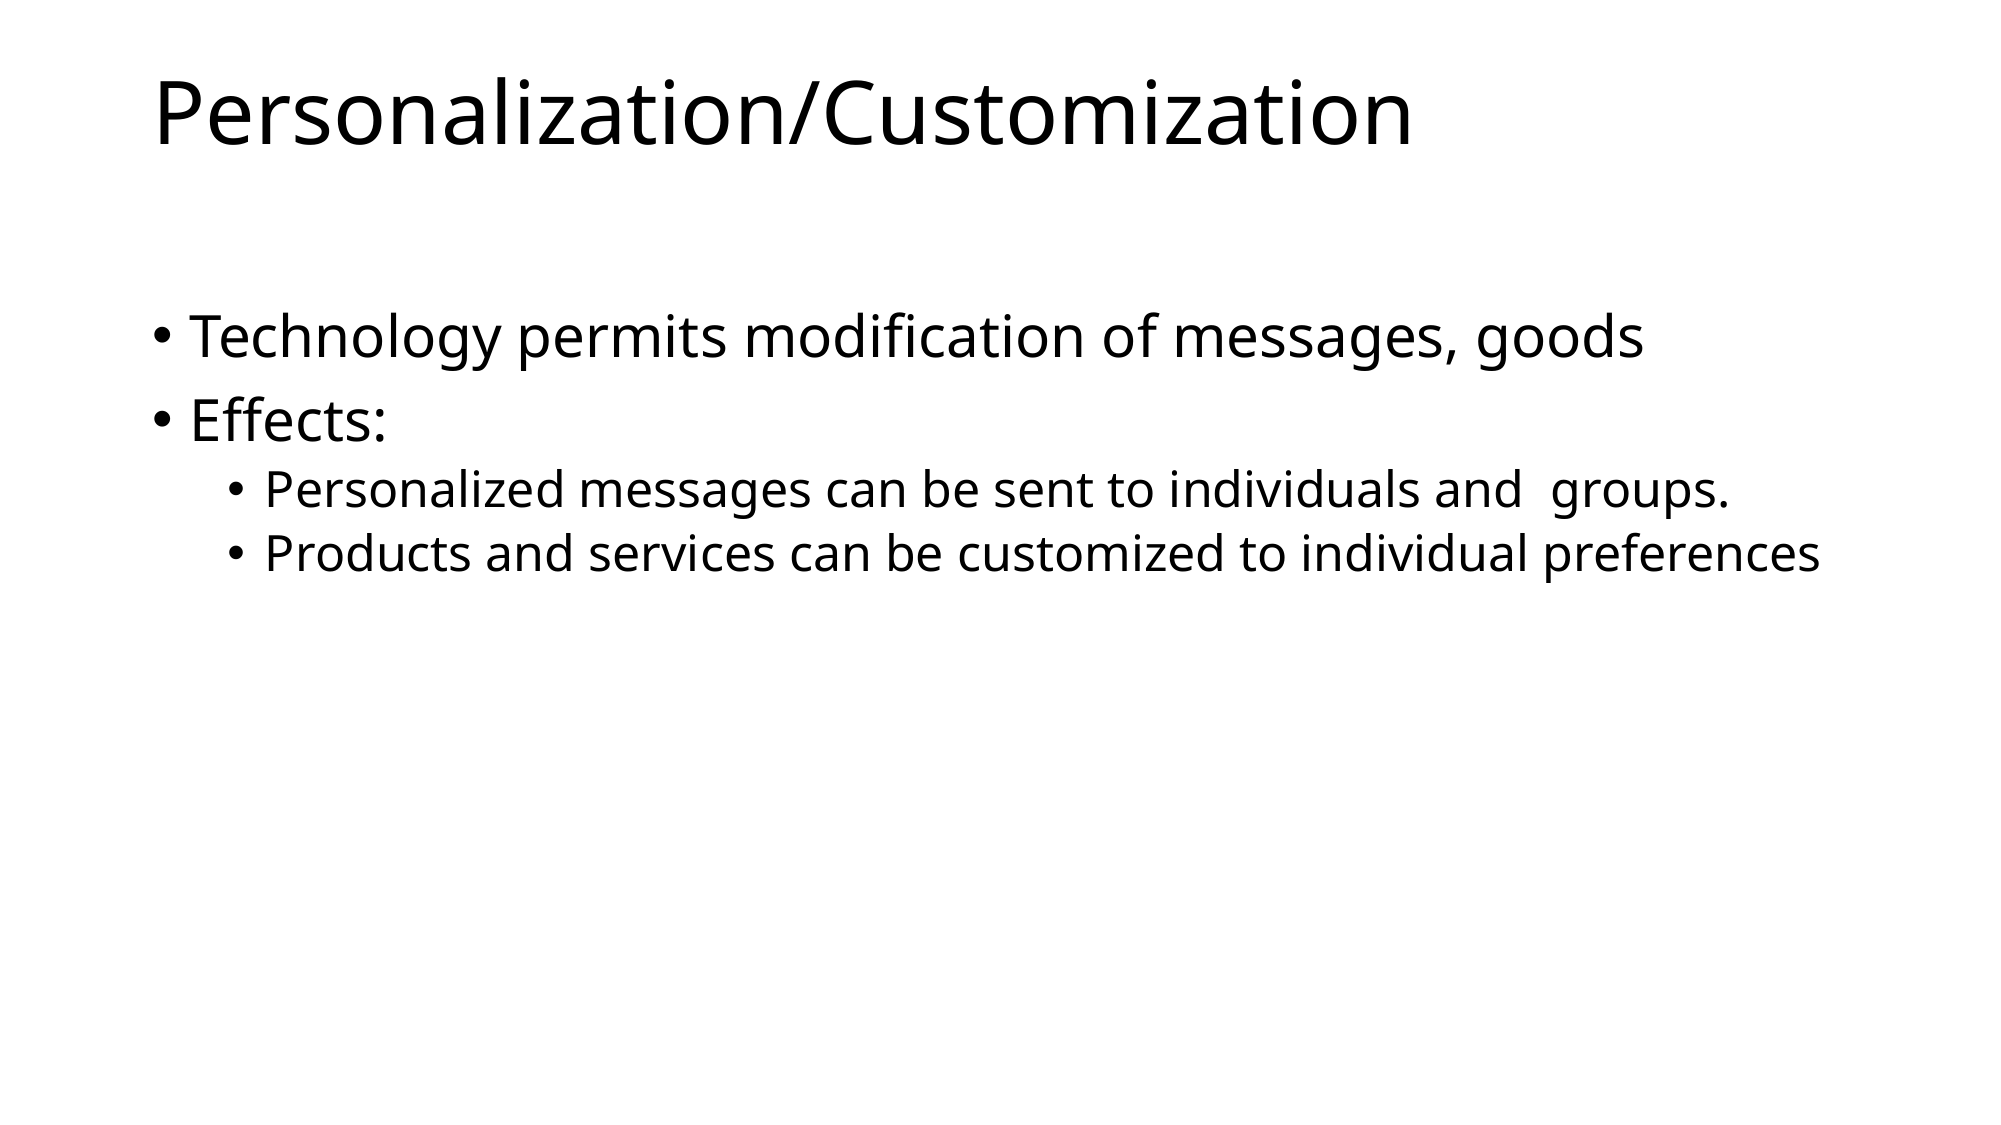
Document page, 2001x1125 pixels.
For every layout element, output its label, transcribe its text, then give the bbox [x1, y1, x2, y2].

title Personalization/Customization [137, 59, 1863, 278]
list Technology permits modification of messages, goods Effects: Personalized messages can be sent to individuals and groups. Products and services can be customized to individual preferences [137, 299, 1863, 1014]
